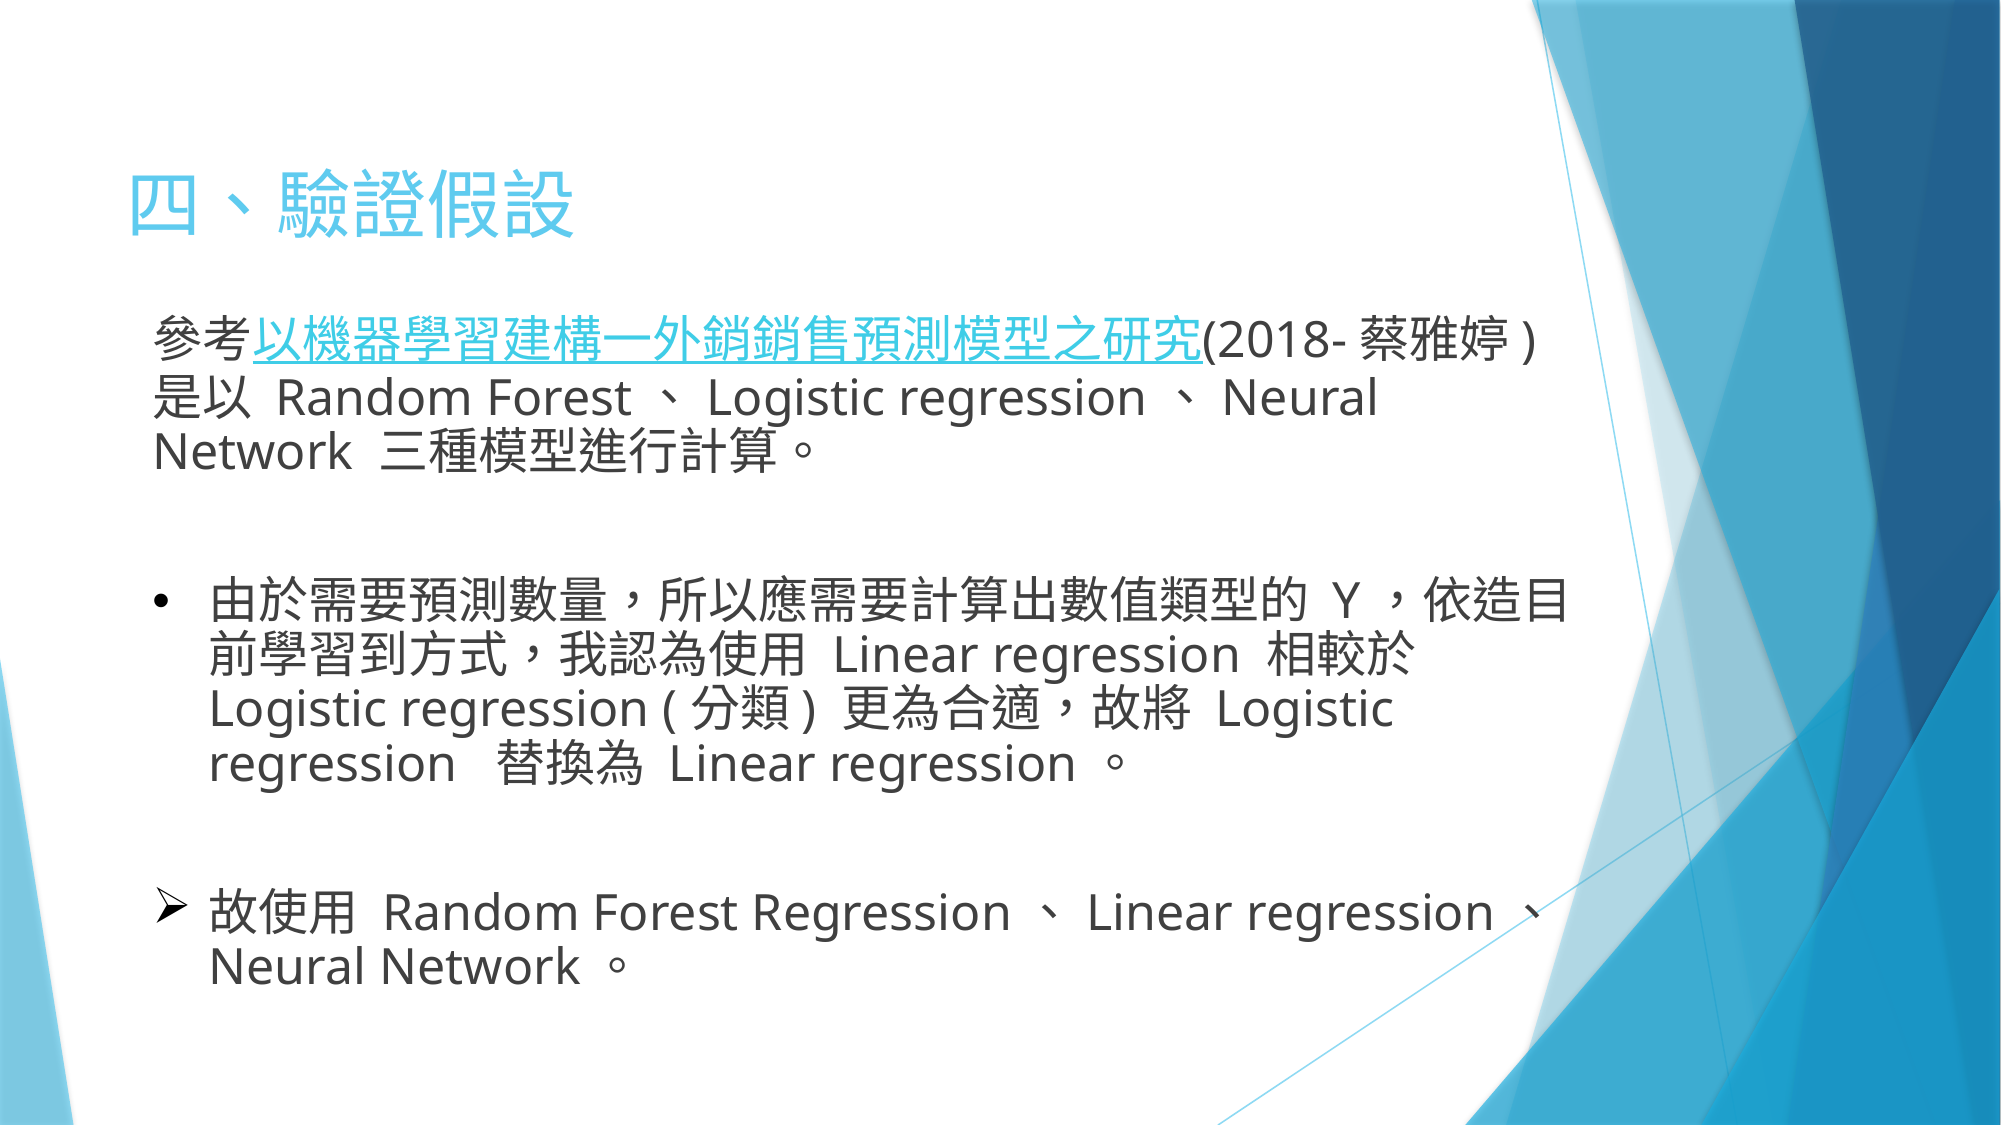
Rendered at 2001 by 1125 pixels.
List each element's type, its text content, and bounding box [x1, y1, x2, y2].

title 四、驗證假設 [111, 99, 1522, 317]
list 參考以機器學習建構一外銷銷售預測模型之研究(2018-蔡雅婷)是以 Random Forest、Logistic regression、Neural Network 三種模型進行計算。 由於需要預測數量，所以應需要計算出數值類型的 Y，依造目前學習到方式，我認為使用 Linear regression 相較於 Logistic regression (分類) 更為合適，故將 Logistic regression 替換為 Linear regression。 故使用 Random Forest Regression、Linear regression、Neural Network。 [137, 299, 1592, 1014]
